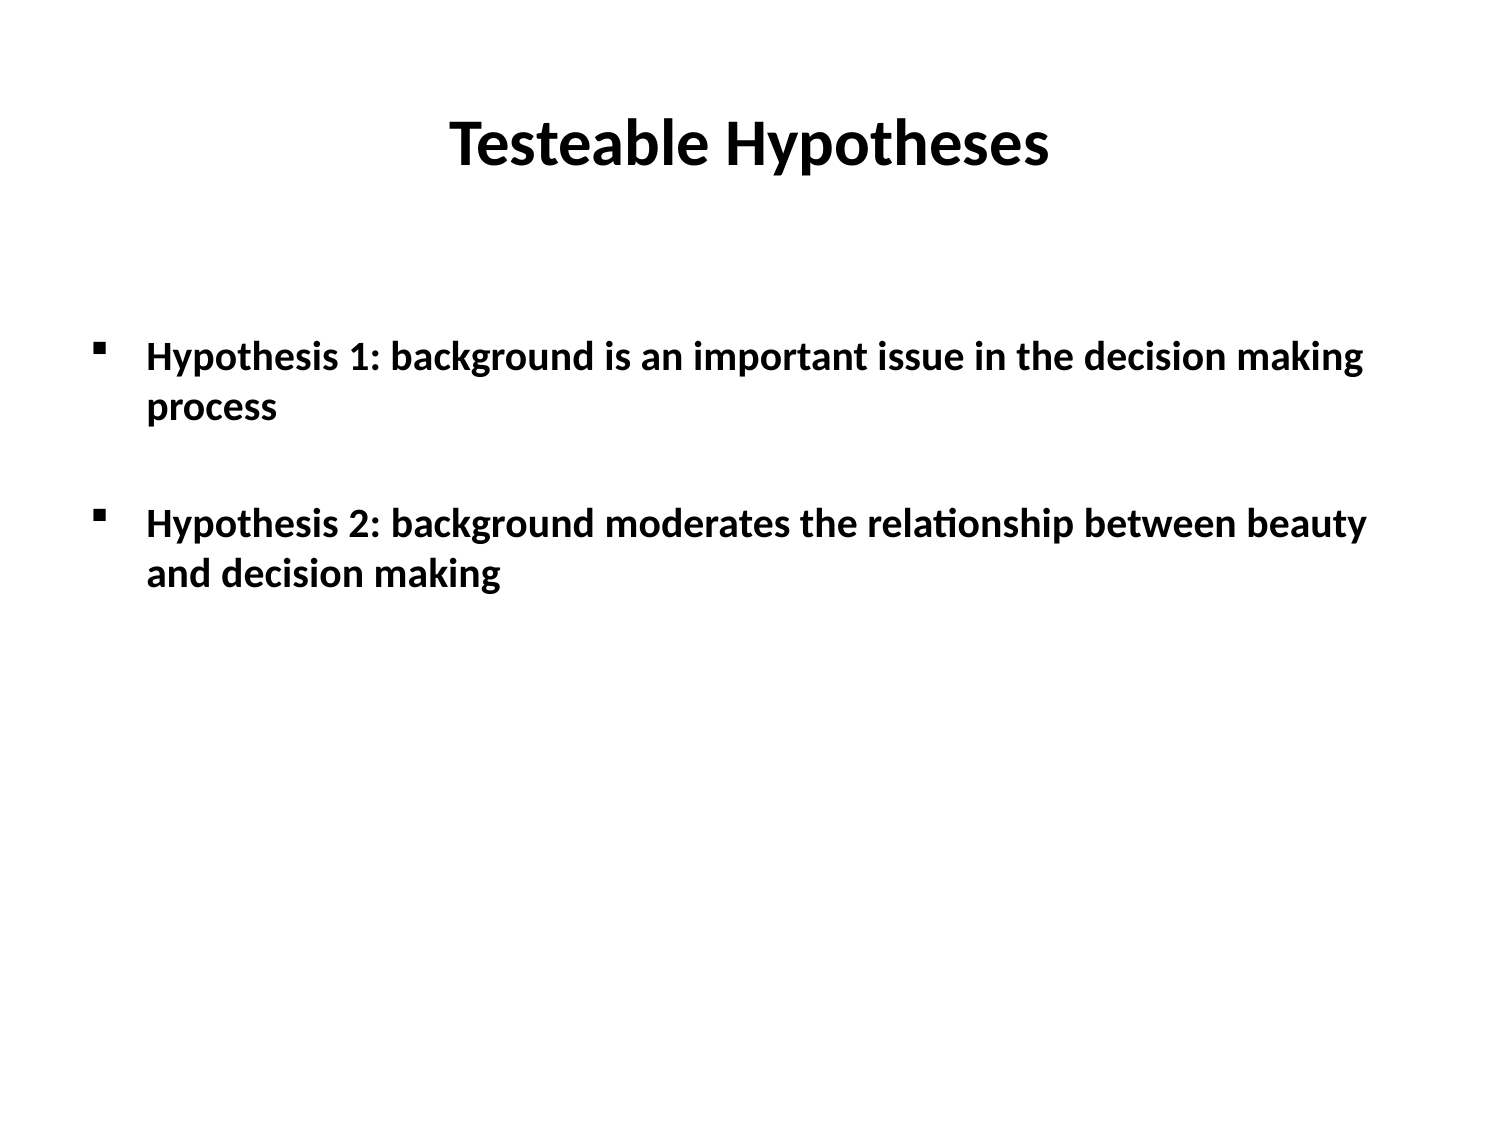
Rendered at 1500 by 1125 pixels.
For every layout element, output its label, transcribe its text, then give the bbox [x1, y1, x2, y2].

title Testeable Hypotheses [75, 45, 1425, 233]
list Hypothesis 1: background is an important issue in the decision making process Hypothesis 2: background moderates the relationship between beauty and decision making [75, 262, 1425, 1005]
